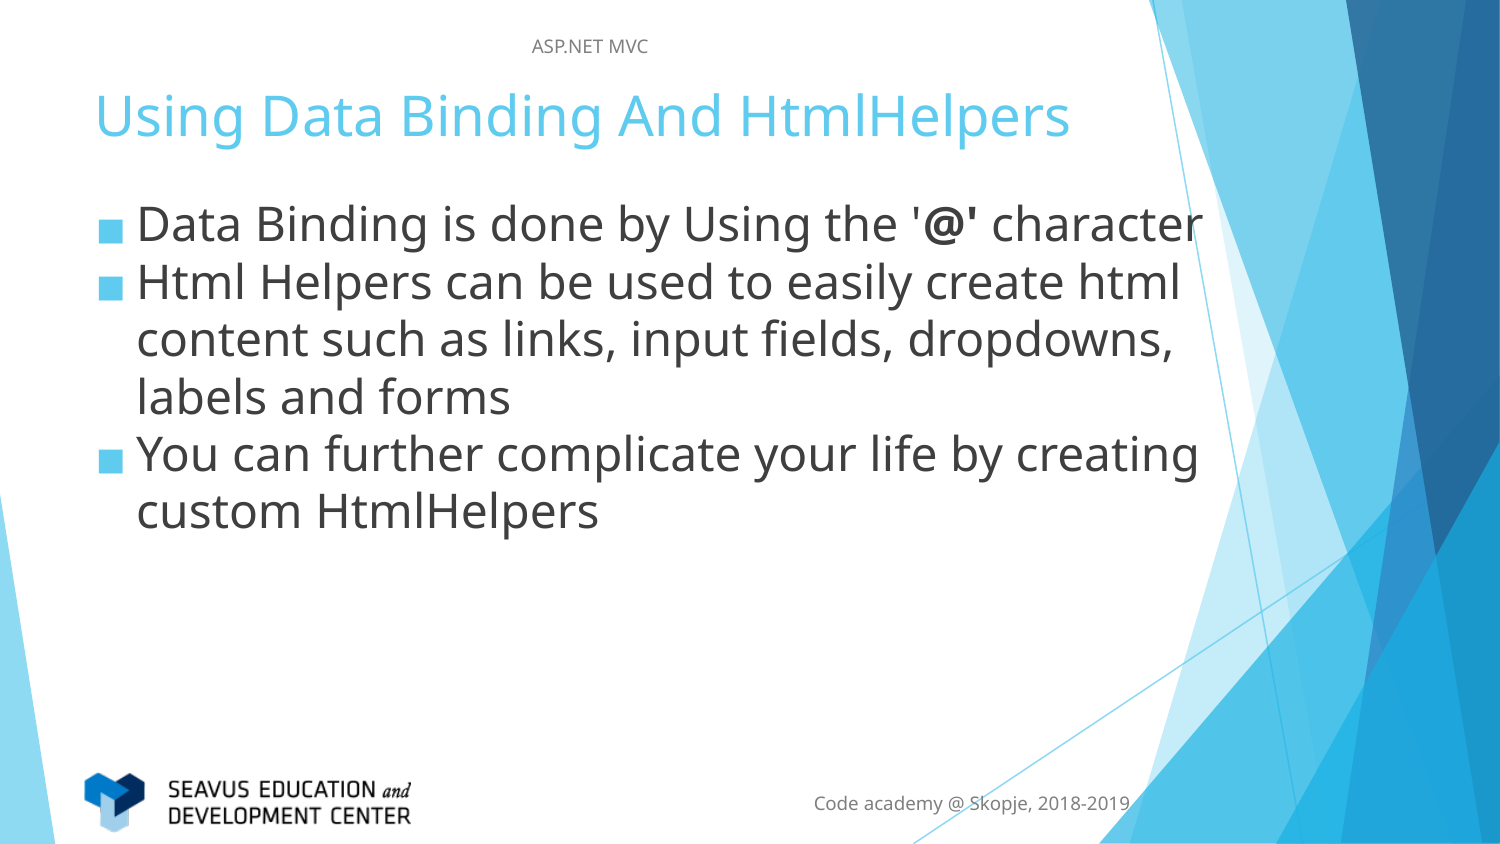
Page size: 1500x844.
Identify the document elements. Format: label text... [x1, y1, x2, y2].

list Data Binding is done by Using the '@' character Html Helpers can be used to easily create html content such as links, input fields, dropdowns, labels and forms You can further complicate your life by creating custom HtmlHelpers [83, 188, 1220, 744]
picture [83, 771, 411, 834]
text_box Code academy @ Skopje, 2018-2019 [416, 785, 1141, 820]
title Using Data Binding And HtmlHelpers [83, 75, 1141, 175]
text_box ASP.NET MVC [83, 29, 1097, 64]
